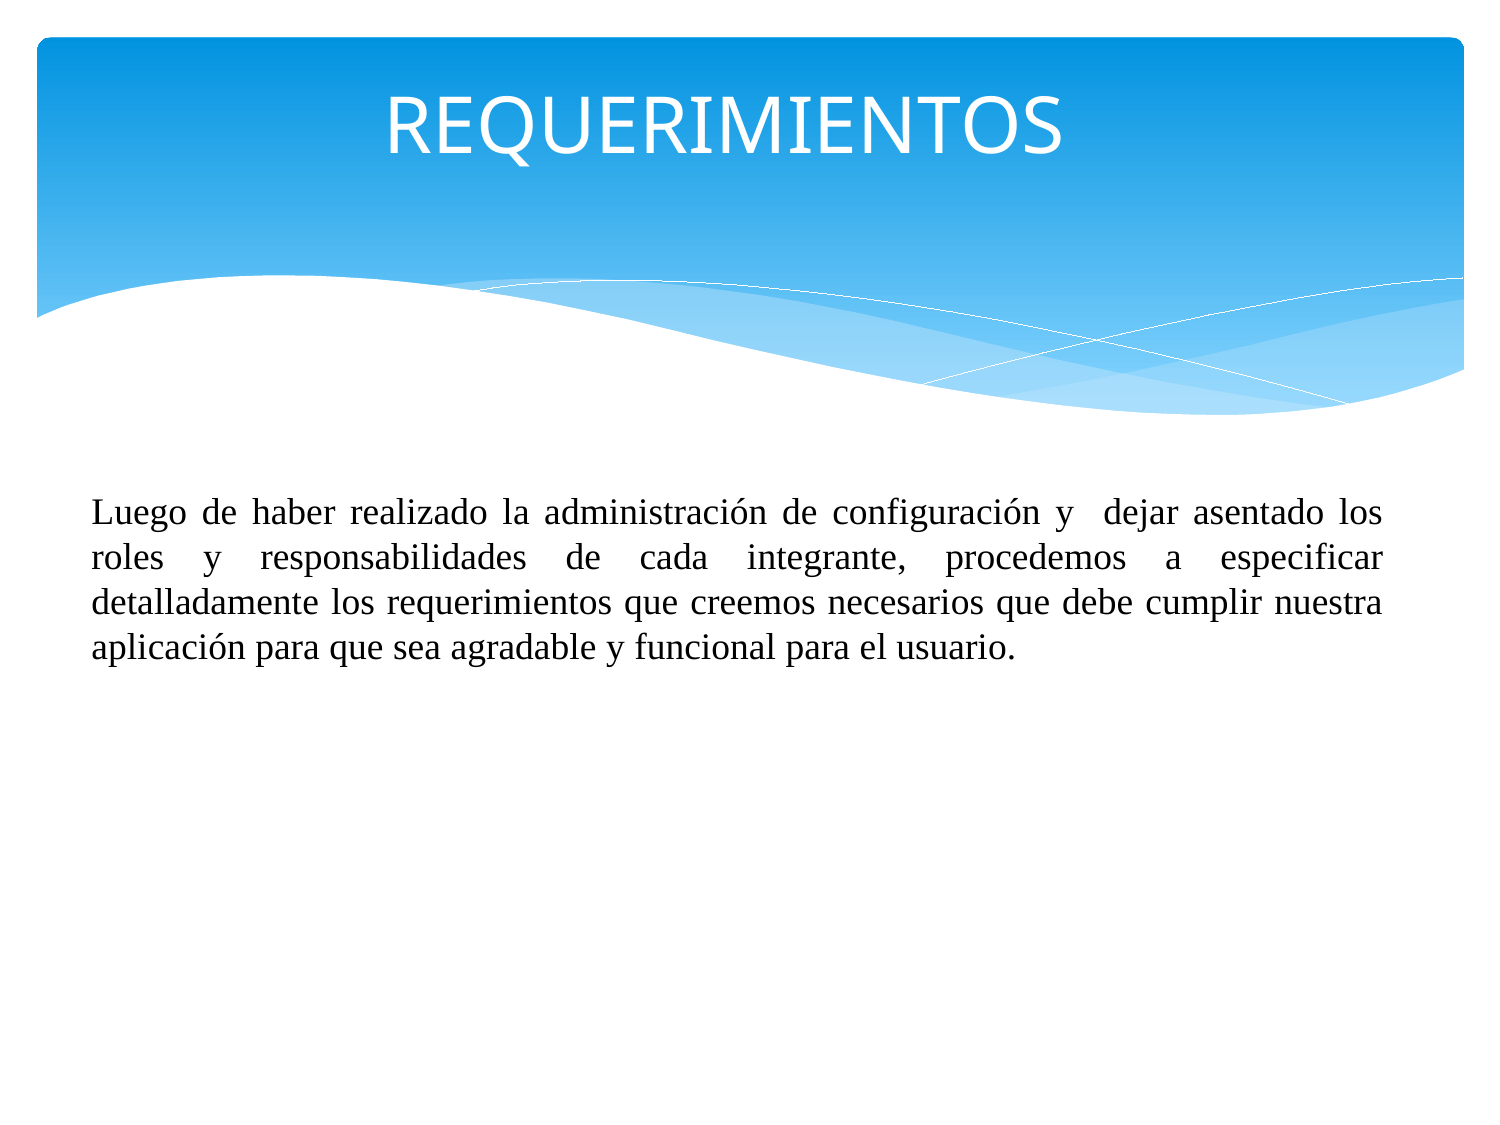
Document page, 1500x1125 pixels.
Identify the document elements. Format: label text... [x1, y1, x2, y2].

text_box Luego de haber realizado la administración de configuración y dejar asentado los roles y responsabilidades de cada integrante, procedemos a especificar detalladamente los requerimientos que creemos necesarios que debe cumplir nuestra aplicación para que sea agradable y funcional para el usuario. [76, 479, 1400, 755]
title REQUERIMIENTOS [49, 66, 1400, 272]
